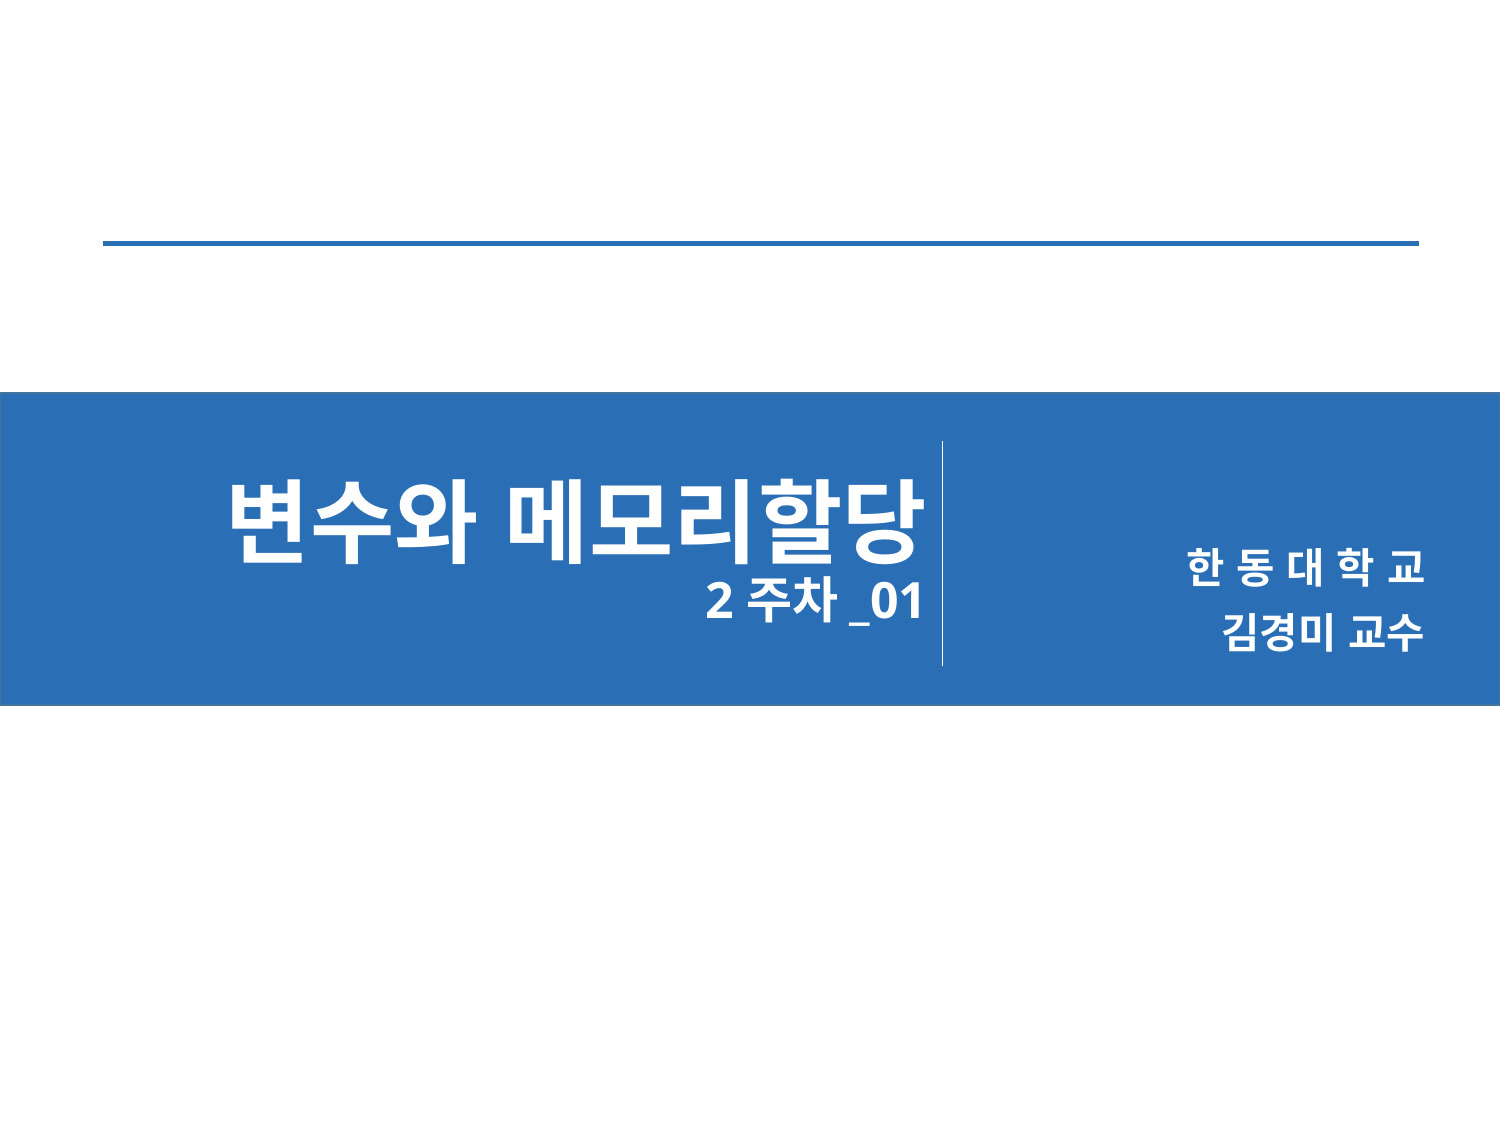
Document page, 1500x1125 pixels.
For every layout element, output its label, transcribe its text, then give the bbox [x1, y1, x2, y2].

subtitle 한 동 대 학 교 김경미 교수 [978, 441, 1441, 666]
text_box [0, 392, 1500, 706]
title 변수와 메모리할당 2주차_01 [83, 441, 942, 666]
